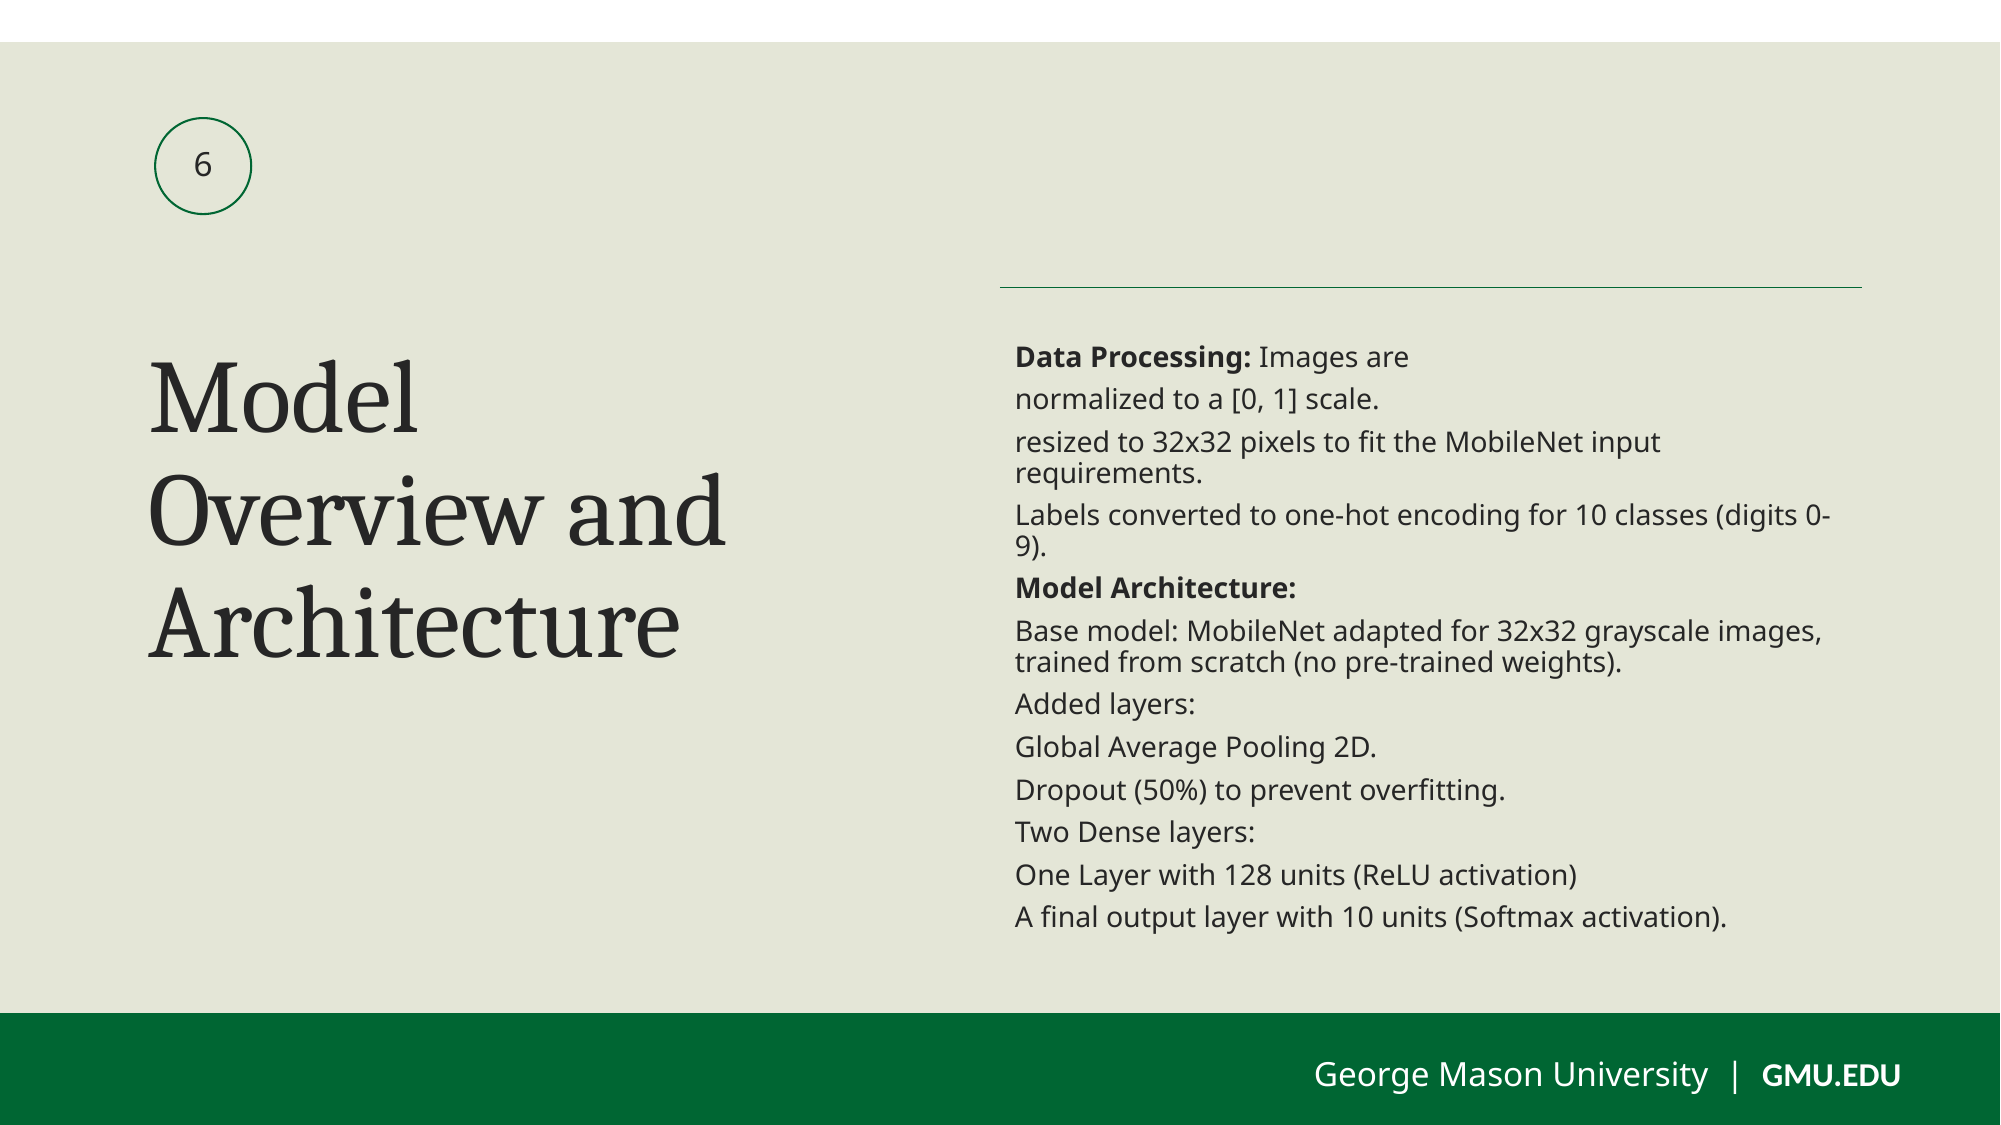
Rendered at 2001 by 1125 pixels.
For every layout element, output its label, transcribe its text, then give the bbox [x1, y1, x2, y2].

list Data Processing: Images are normalized to a [0, 1] scale. resized to 32x32 pixels to fit the MobileNet input requirements. Labels converted to one-hot encoding for 10 classes (digits 0-9). Model Architecture: Base model: MobileNet adapted for 32x32 grayscale images, trained from scratch (no pre-trained weights). Added layers: Global Average Pooling 2D. Dropout (50%) to prevent overfitting. Two Dense layers: One Layer with 128 units (ReLU activation) A final output layer with 10 units (Softmax activation). [999, 335, 1863, 951]
title Model Overview and Architecture [133, 335, 771, 817]
footer George Mason University | GMU.EDU [1241, 1042, 1917, 1103]
slide_number 6 [167, 135, 240, 196]
